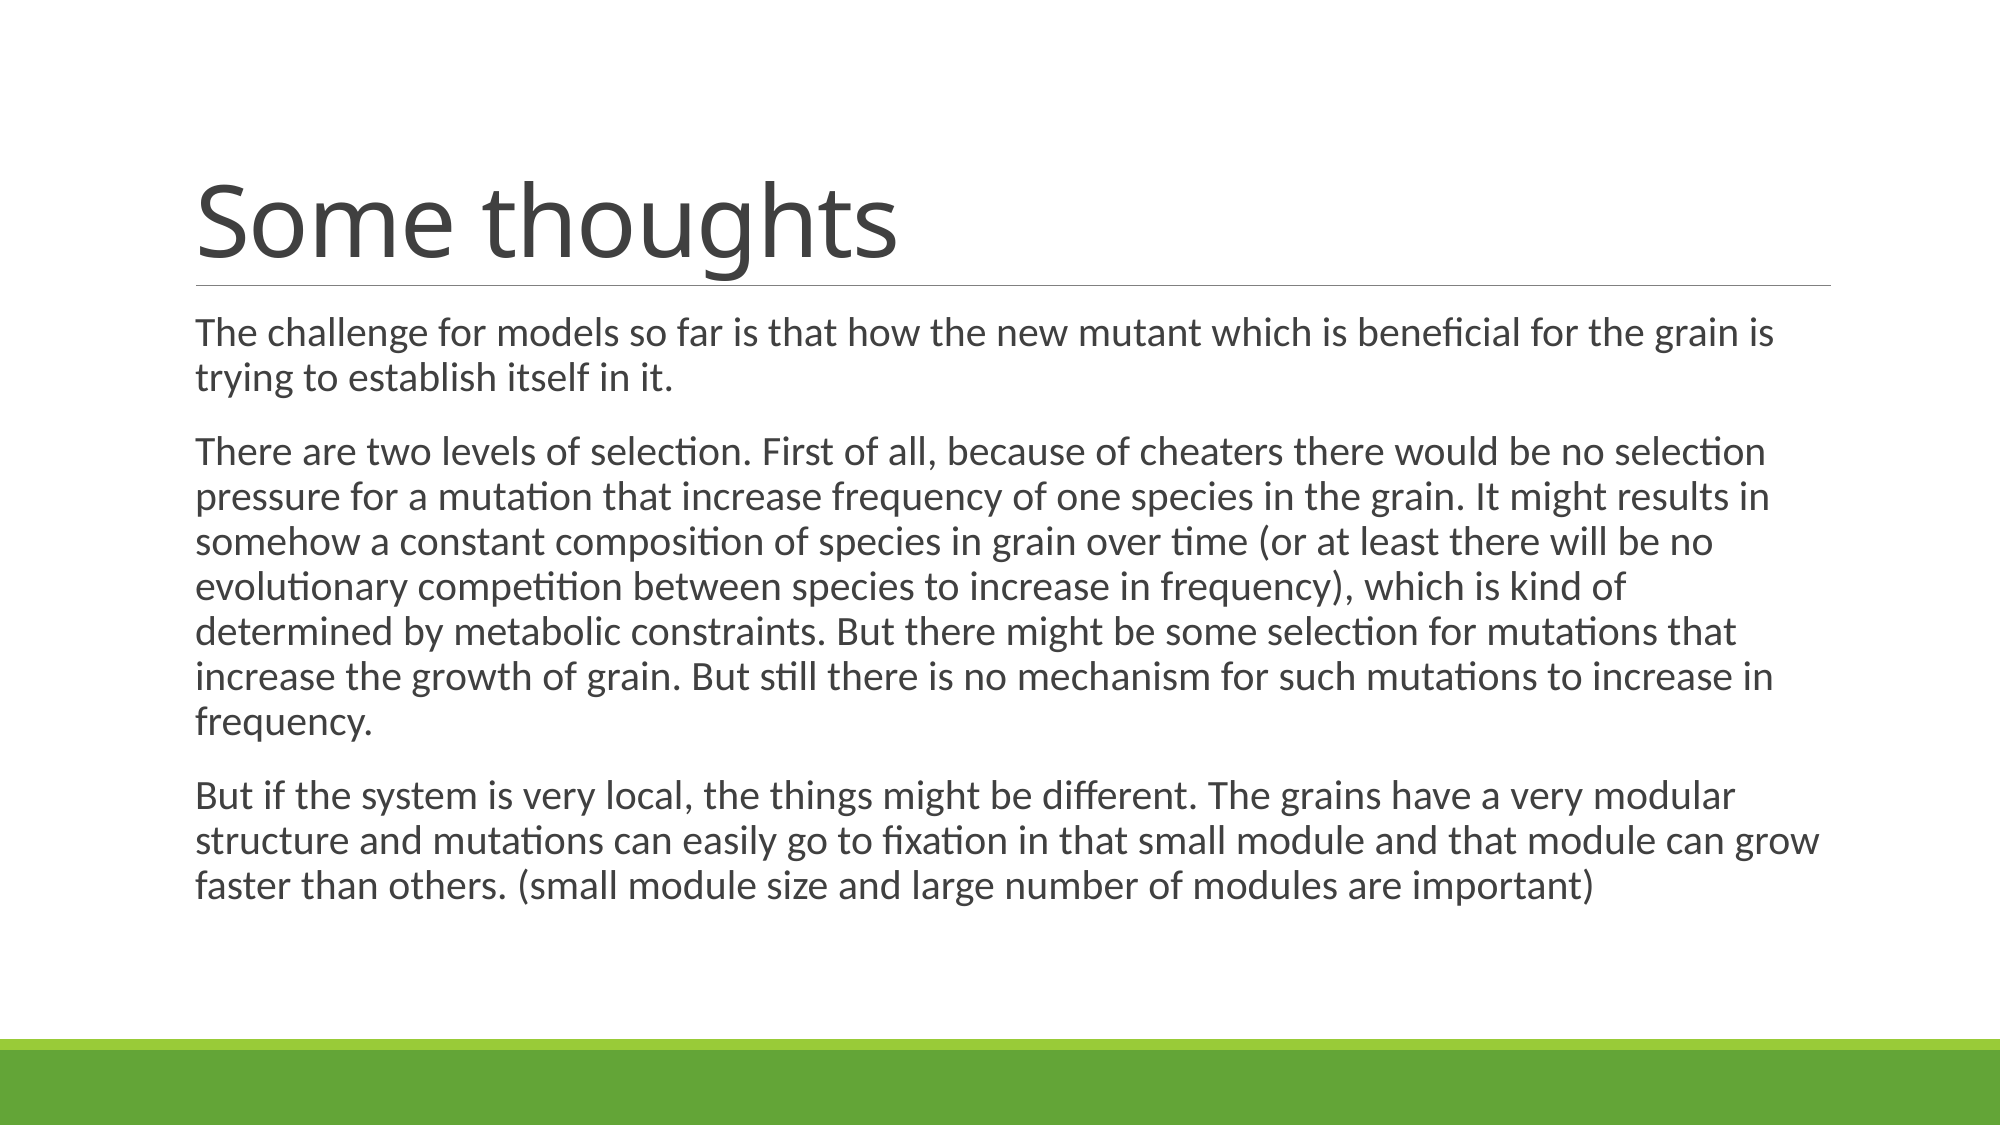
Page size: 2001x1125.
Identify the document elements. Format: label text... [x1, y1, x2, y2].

list The challenge for models so far is that how the new mutant which is beneficial for the grain is trying to establish itself in it. There are two levels of selection. First of all, because of cheaters there would be no selection pressure for a mutation that increase frequency of one species in the grain. It might results in somehow a constant composition of species in grain over time (or at least there will be no evolutionary competition between species to increase in frequency), which is kind of determined by metabolic constraints. But there might be some selection for mutations that increase the growth of grain. But still there is no mechanism for such mutations to increase in frequency. But if the system is very local, the things might be different. The grains have a very modular structure and mutations can easily go to fixation in that small module and that module can grow faster than others. (small module size and large number of modules are important) [180, 302, 1830, 963]
title Some thoughts [180, 47, 1830, 285]
